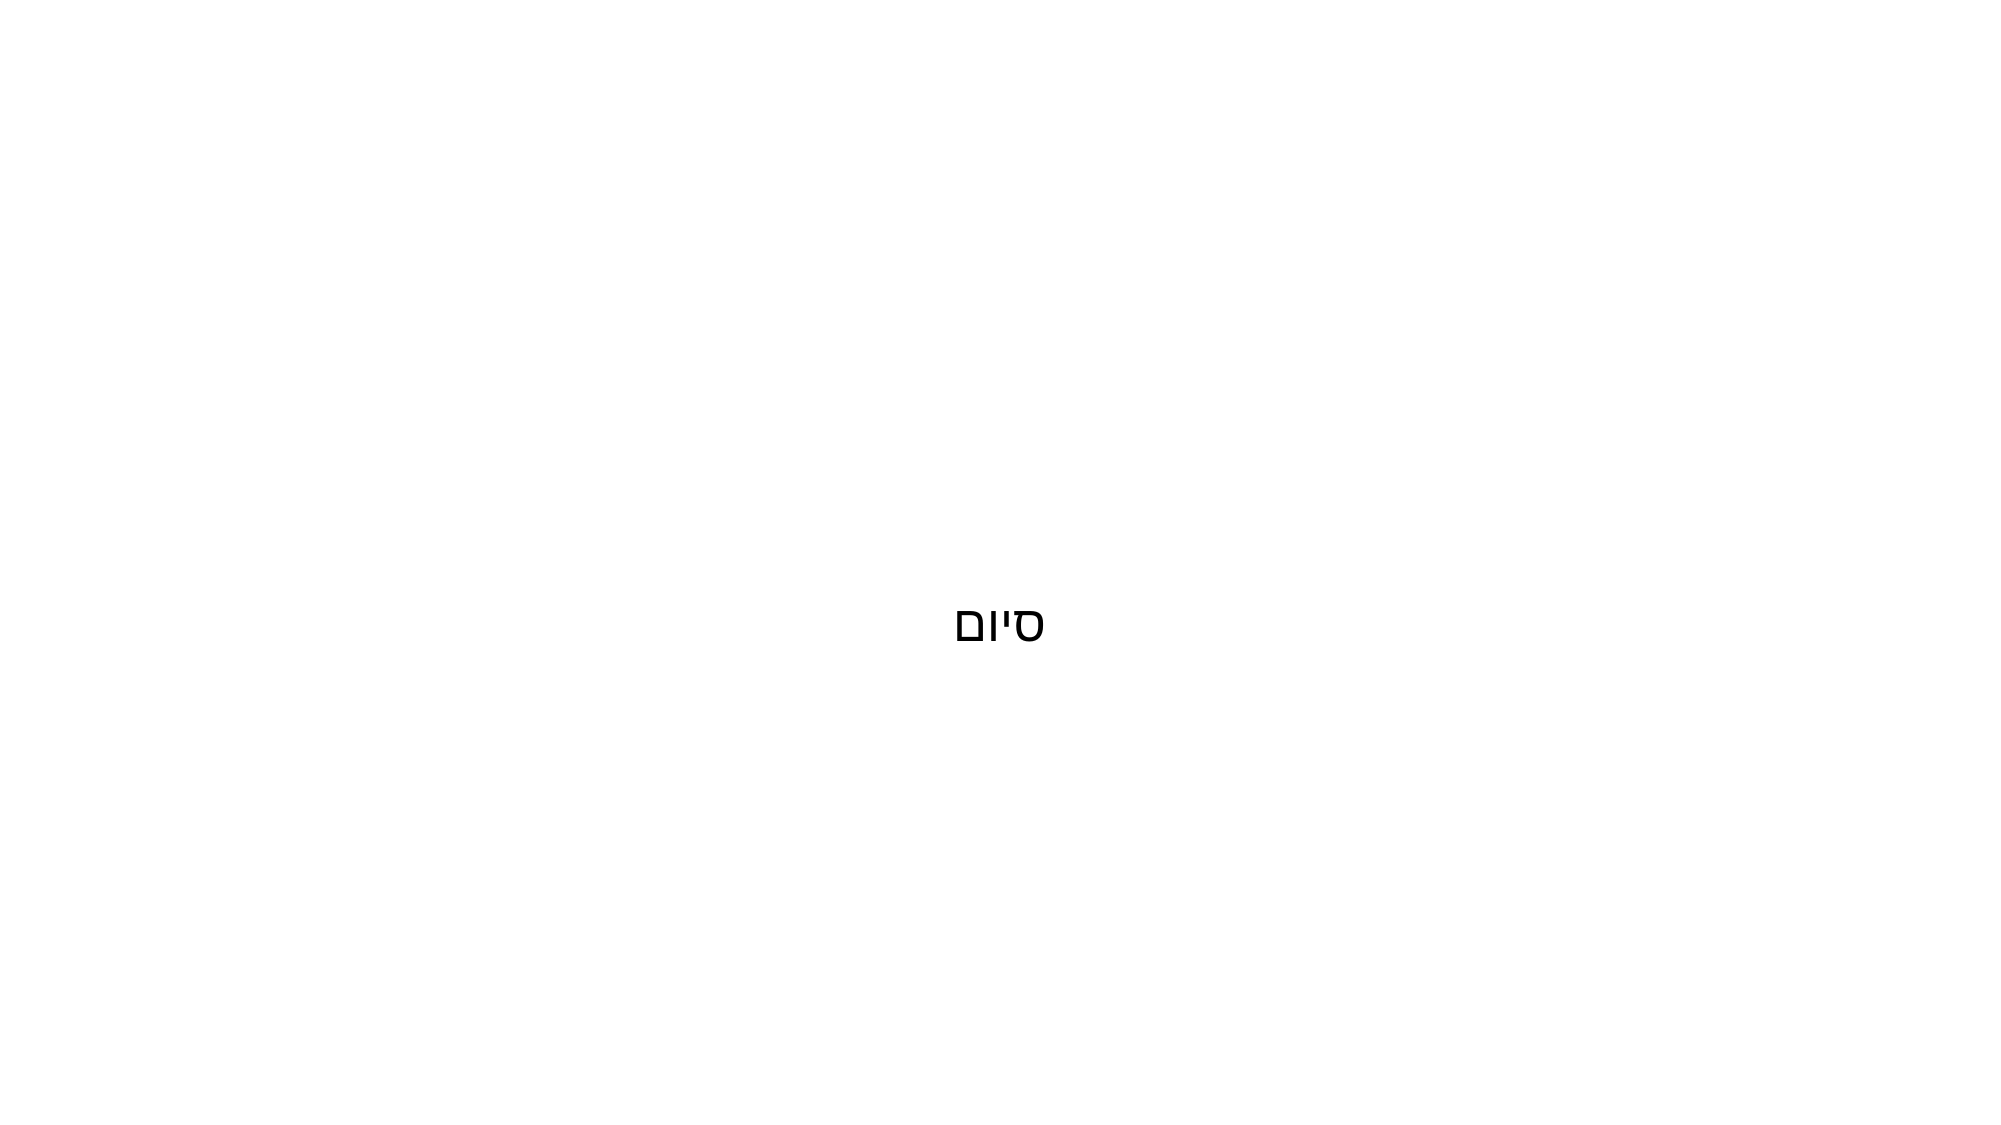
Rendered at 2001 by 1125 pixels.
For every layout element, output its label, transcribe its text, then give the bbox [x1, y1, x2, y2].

subtitle סיום [249, 590, 1750, 863]
